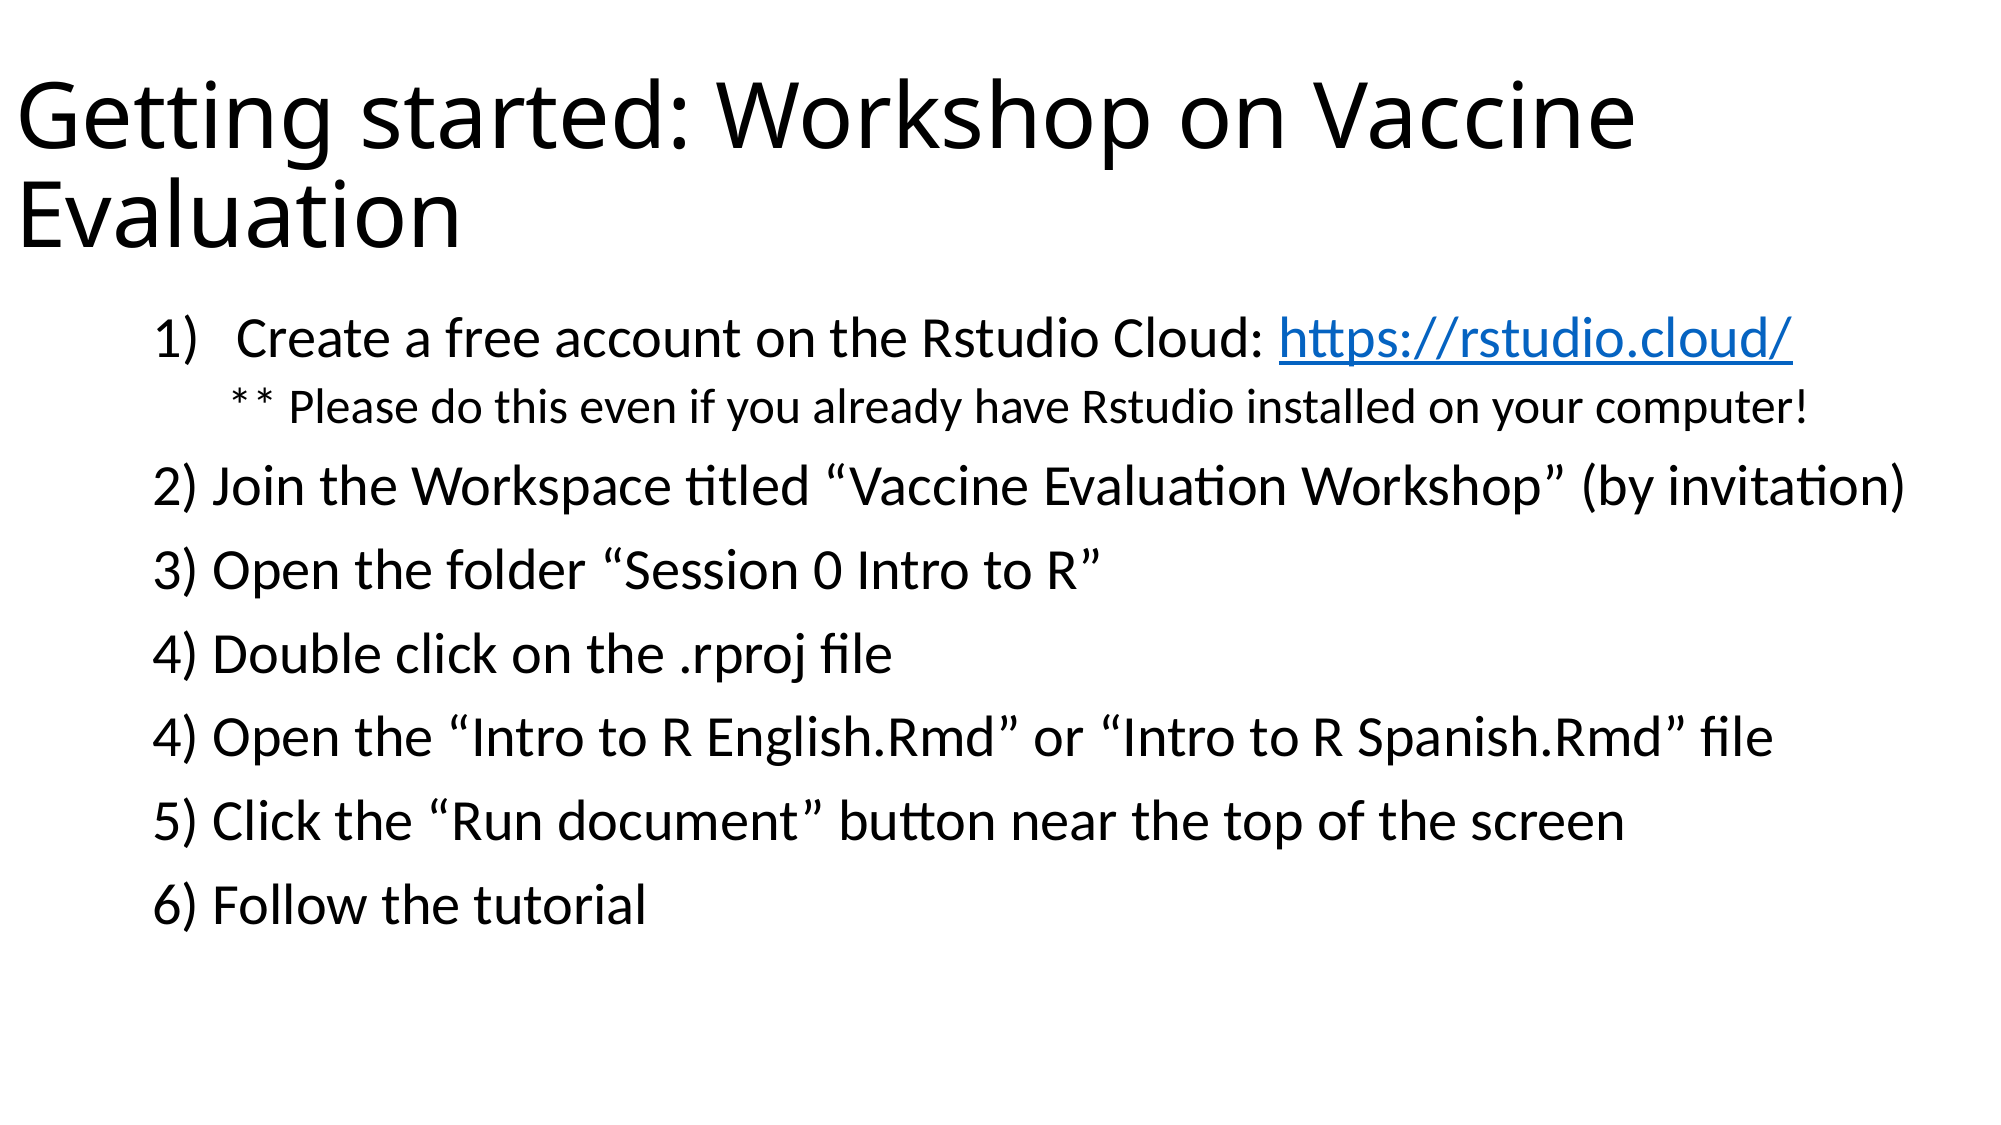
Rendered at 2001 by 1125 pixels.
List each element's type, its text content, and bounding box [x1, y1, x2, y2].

title Getting started: Workshop on Vaccine Evaluation [0, 59, 2000, 278]
list Create a free account on the Rstudio Cloud: https://rstudio.cloud/ ** Please do this even if you already have Rstudio installed on your computer! 2) Join the Workspace titled “Vaccine Evaluation Workshop” (by invitation) 3) Open the folder “Session 0 Intro to R” 4) Double click on the .rproj file 4) Open the “Intro to R English.Rmd” or “Intro to R Spanish.Rmd” file 5) Click the “Run document” button near the top of the screen 6) Follow the tutorial [137, 299, 1928, 1014]
